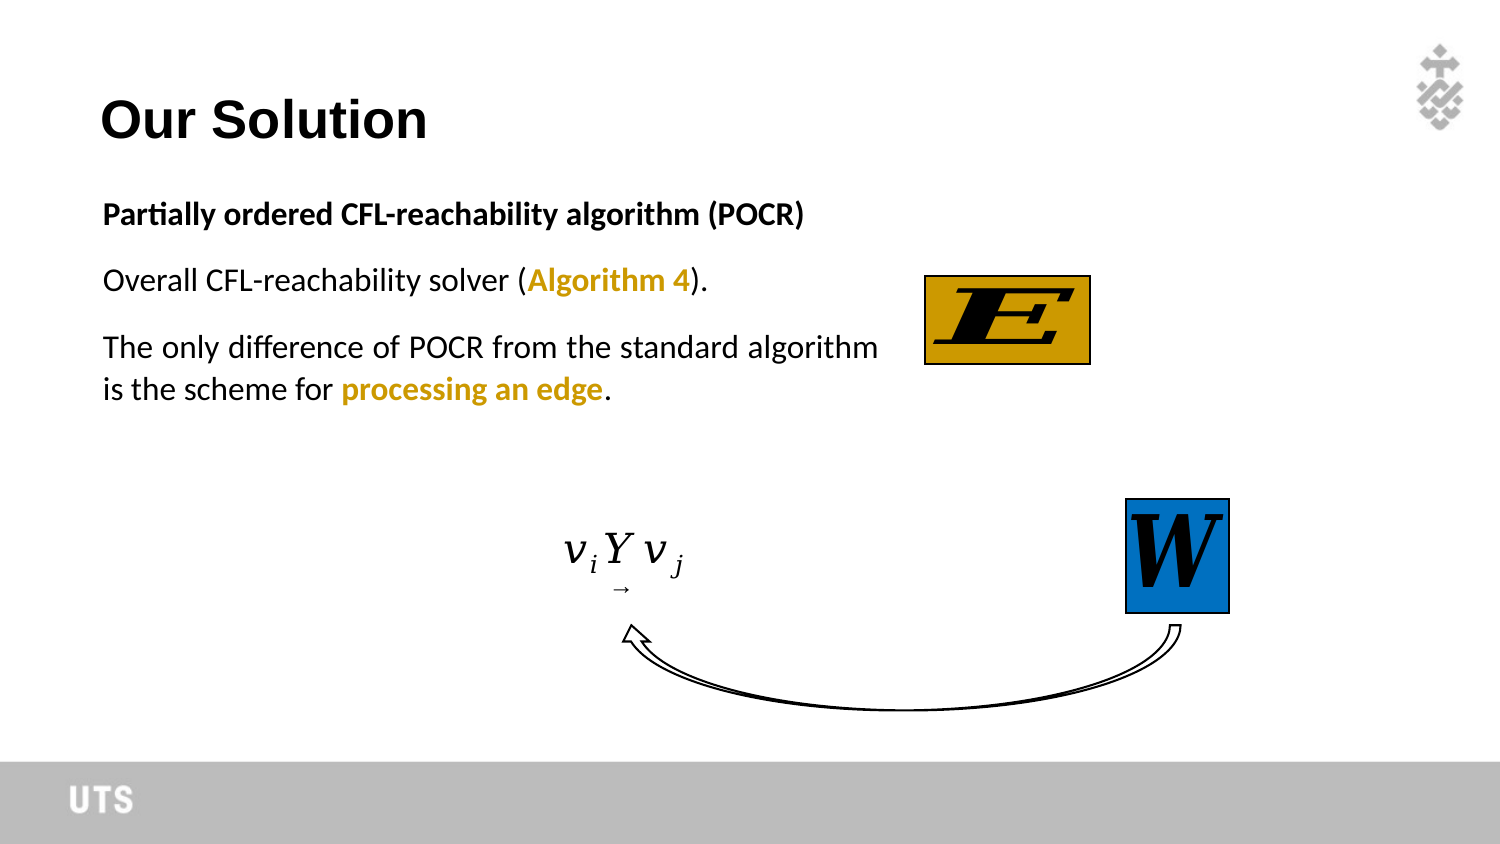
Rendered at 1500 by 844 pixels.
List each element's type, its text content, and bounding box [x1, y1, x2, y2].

slide_number 43 [1361, 29, 1454, 88]
picture [0, 0, 1500, 844]
text_box Partially ordered CFL-reachability algorithm (POCR) Overall CFL-reachability solver (Algorithm 4). The only difference of POCR from the standard algorithm is the scheme for processing an edge. [102, 185, 881, 400]
text_box Our Solution [100, 59, 1352, 150]
text_box [623, 625, 1181, 711]
